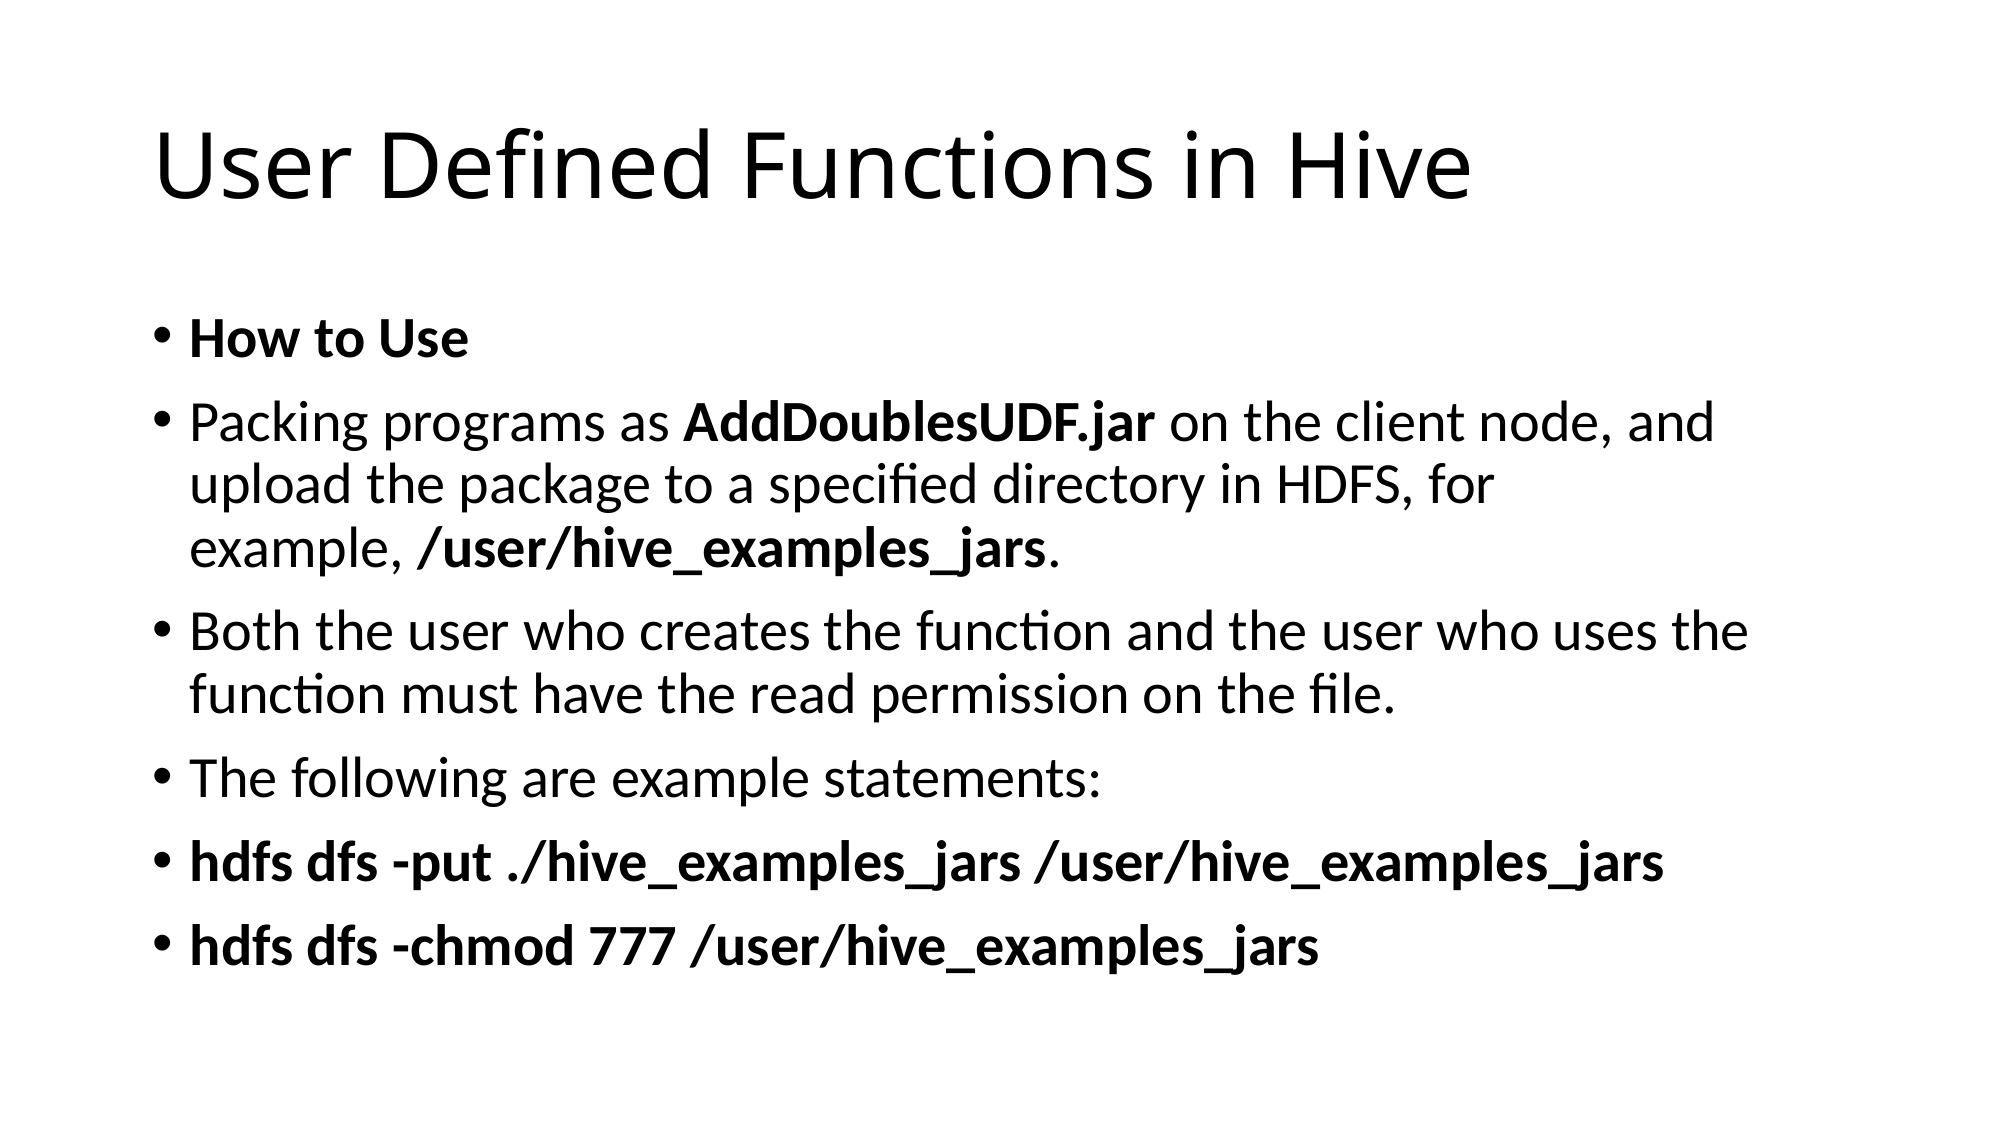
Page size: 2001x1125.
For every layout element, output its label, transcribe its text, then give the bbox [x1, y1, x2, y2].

title User Defined Functions in Hive [137, 59, 1863, 278]
list How to Use Packing programs as AddDoublesUDF.jar on the client node, and upload the package to a specified directory in HDFS, for example, /user/hive_examples_jars. Both the user who creates the function and the user who uses the function must have the read permission on the file. The following are example statements: hdfs dfs -put ./hive_examples_jars /user/hive_examples_jars hdfs dfs -chmod 777 /user/hive_examples_jars [137, 299, 1863, 1014]
